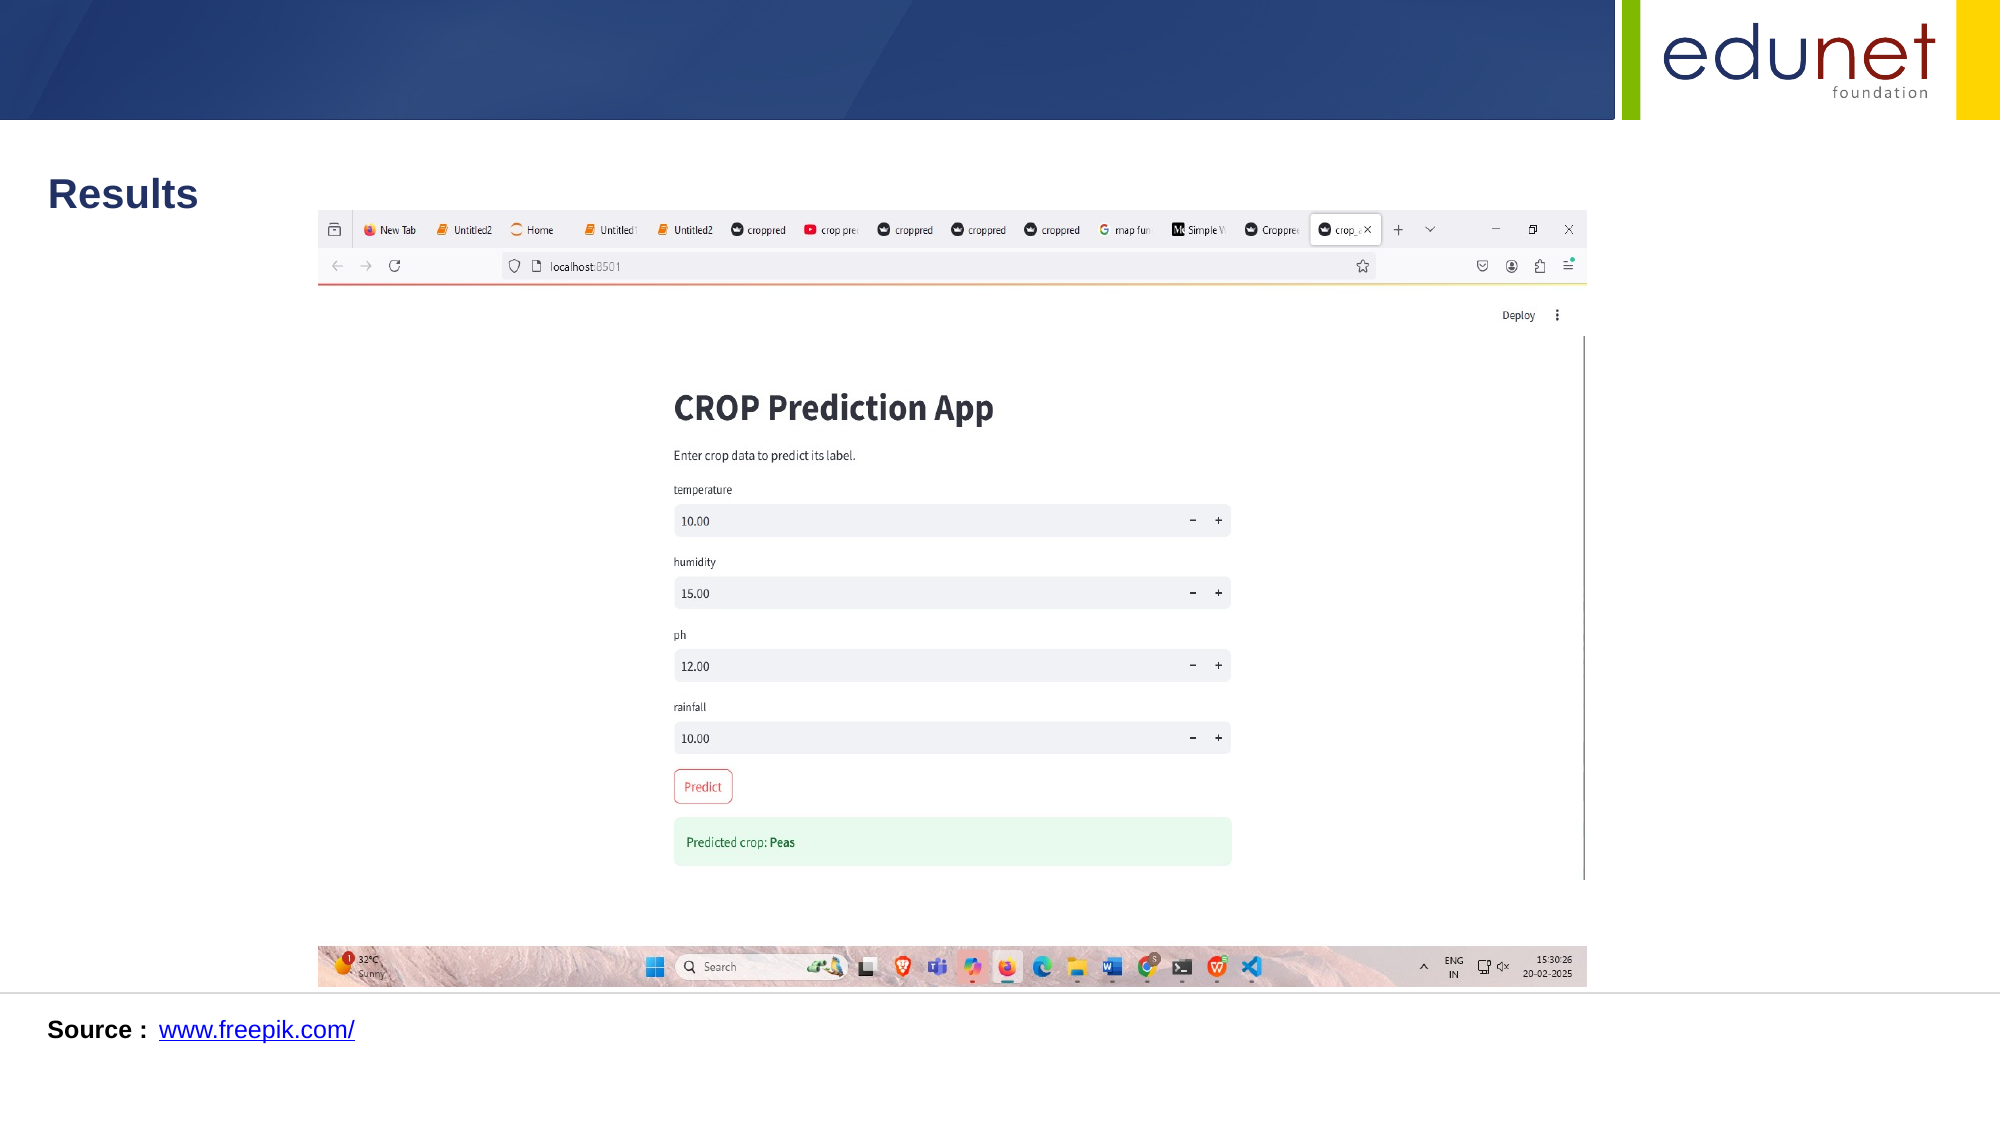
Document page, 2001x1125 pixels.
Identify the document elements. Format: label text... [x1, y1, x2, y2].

text_box Results [33, 159, 1002, 225]
text_box www.freepik.com/ [144, 1006, 447, 1052]
picture [318, 210, 1587, 988]
picture [1652, 12, 1948, 108]
text_box Source : [32, 1006, 144, 1052]
